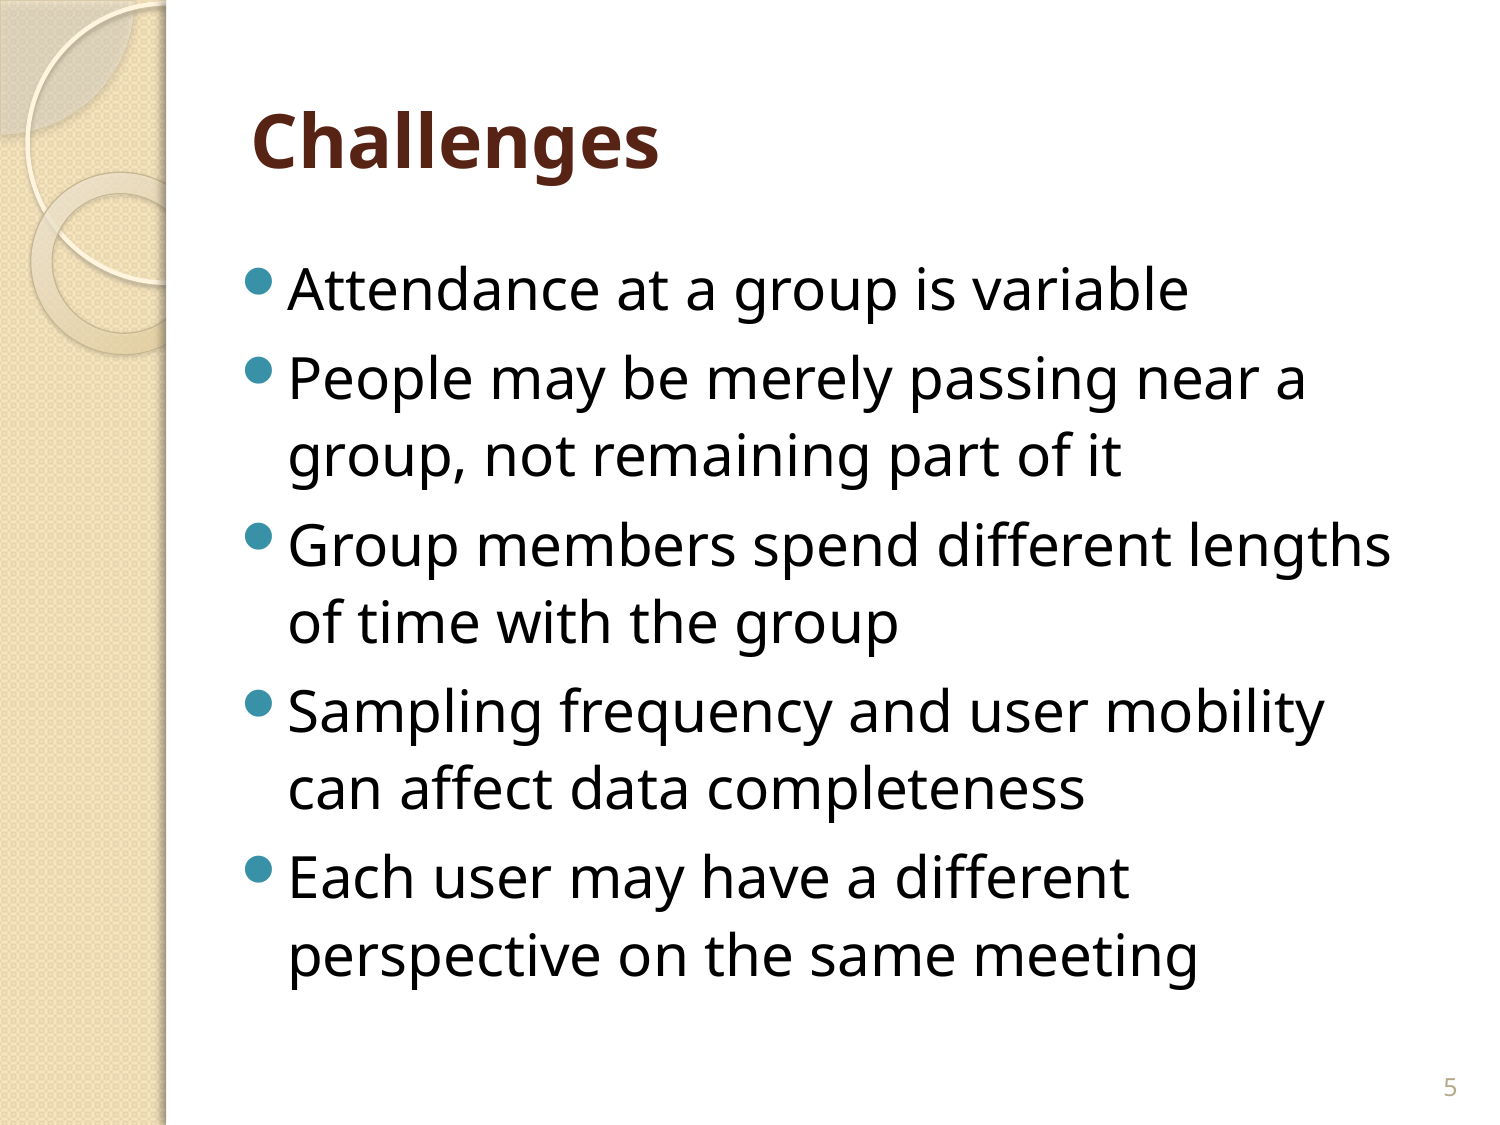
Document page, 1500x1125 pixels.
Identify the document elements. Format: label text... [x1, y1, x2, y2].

slide_number 5 [1413, 1034, 1488, 1113]
title Challenges [235, 45, 1466, 233]
list Attendance at a group is variable People may be merely passing near a group, not remaining part of it Group members spend different lengths of time with the group Sampling frequency and user mobility can affect data completeness Each user may have a different perspective on the same meeting [212, 237, 1443, 1026]
